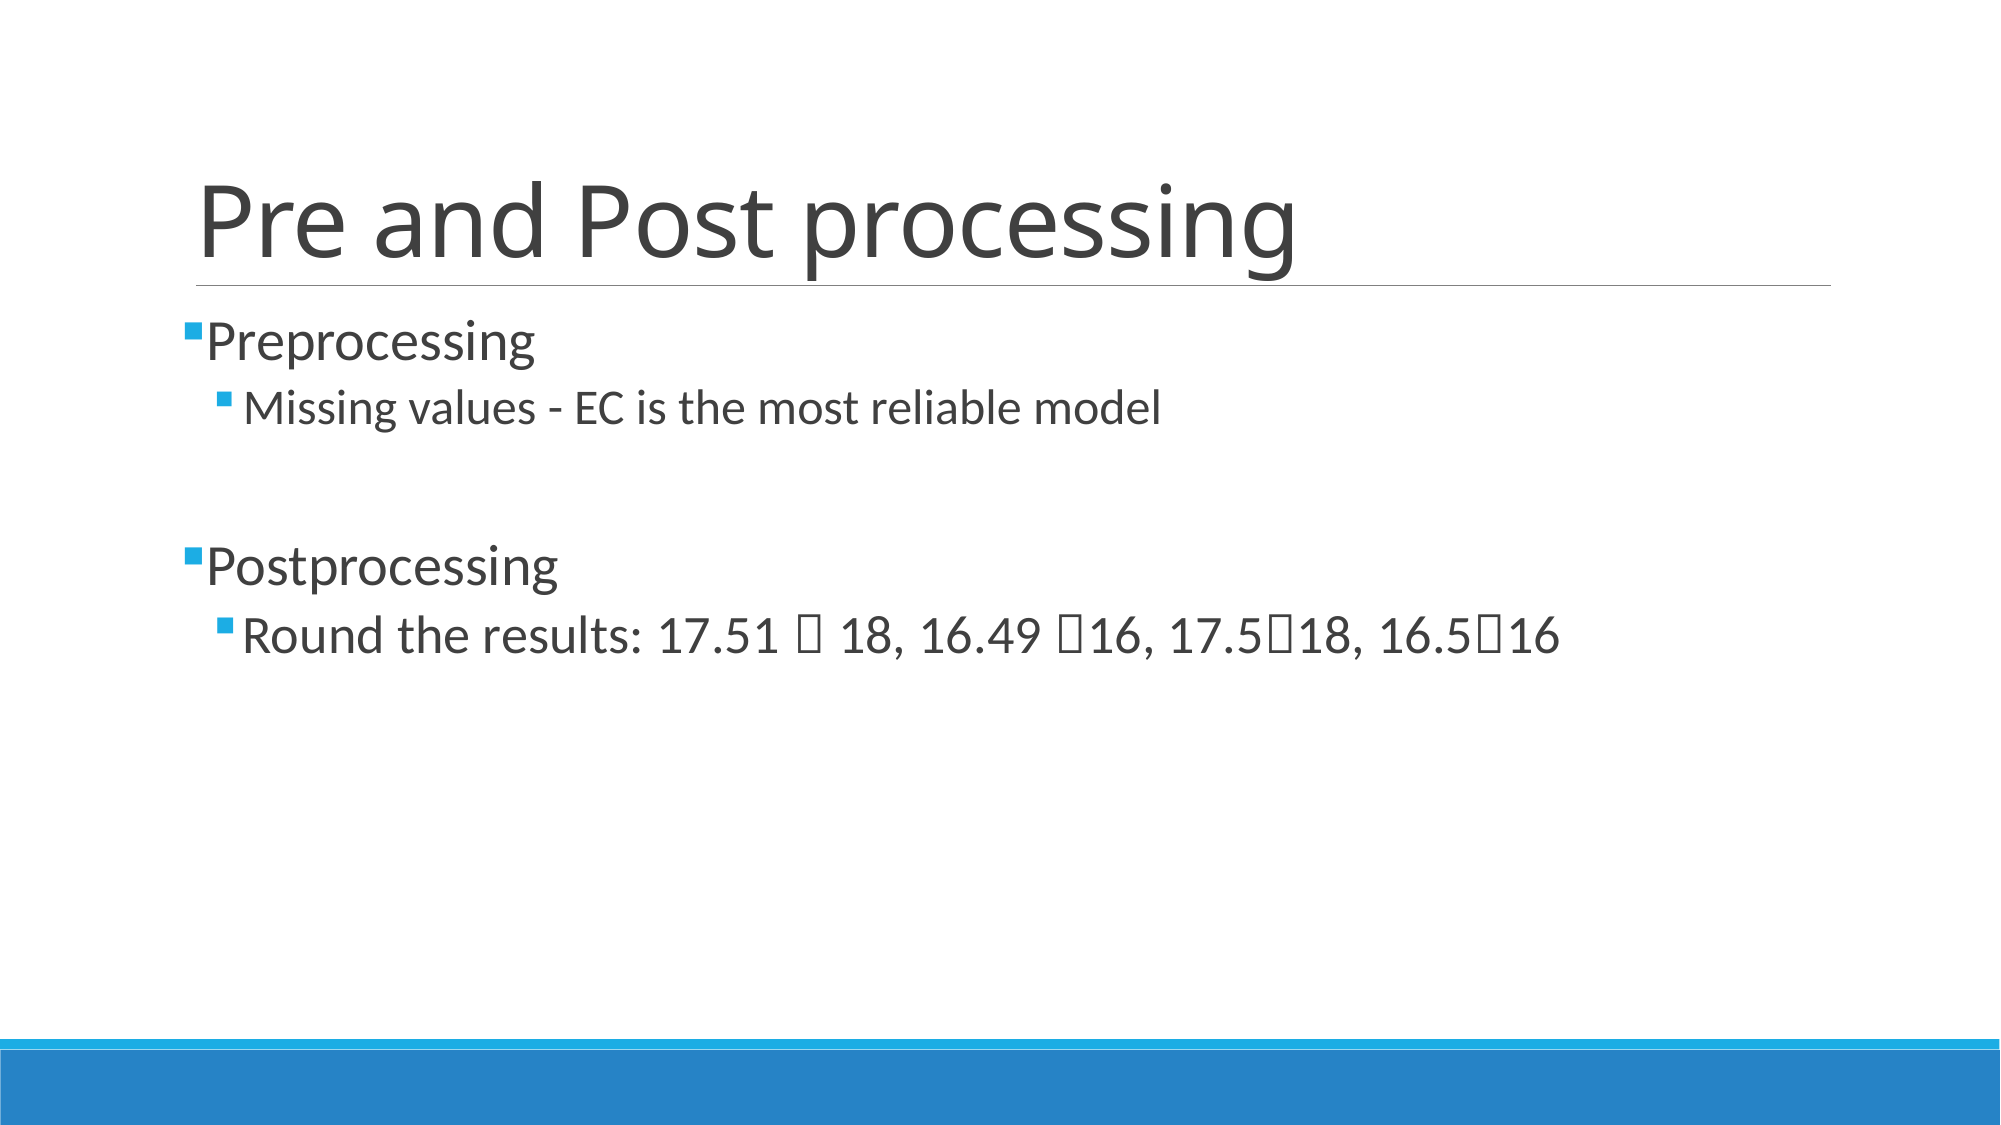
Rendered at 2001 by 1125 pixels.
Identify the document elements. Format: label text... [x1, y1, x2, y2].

title Pre and Post processing [180, 47, 1830, 285]
list Preprocessing Missing values - EC is the most reliable model Postprocessing Round the results: 17.51  18, 16.49 16, 17.518, 16.516 [180, 302, 1830, 963]
